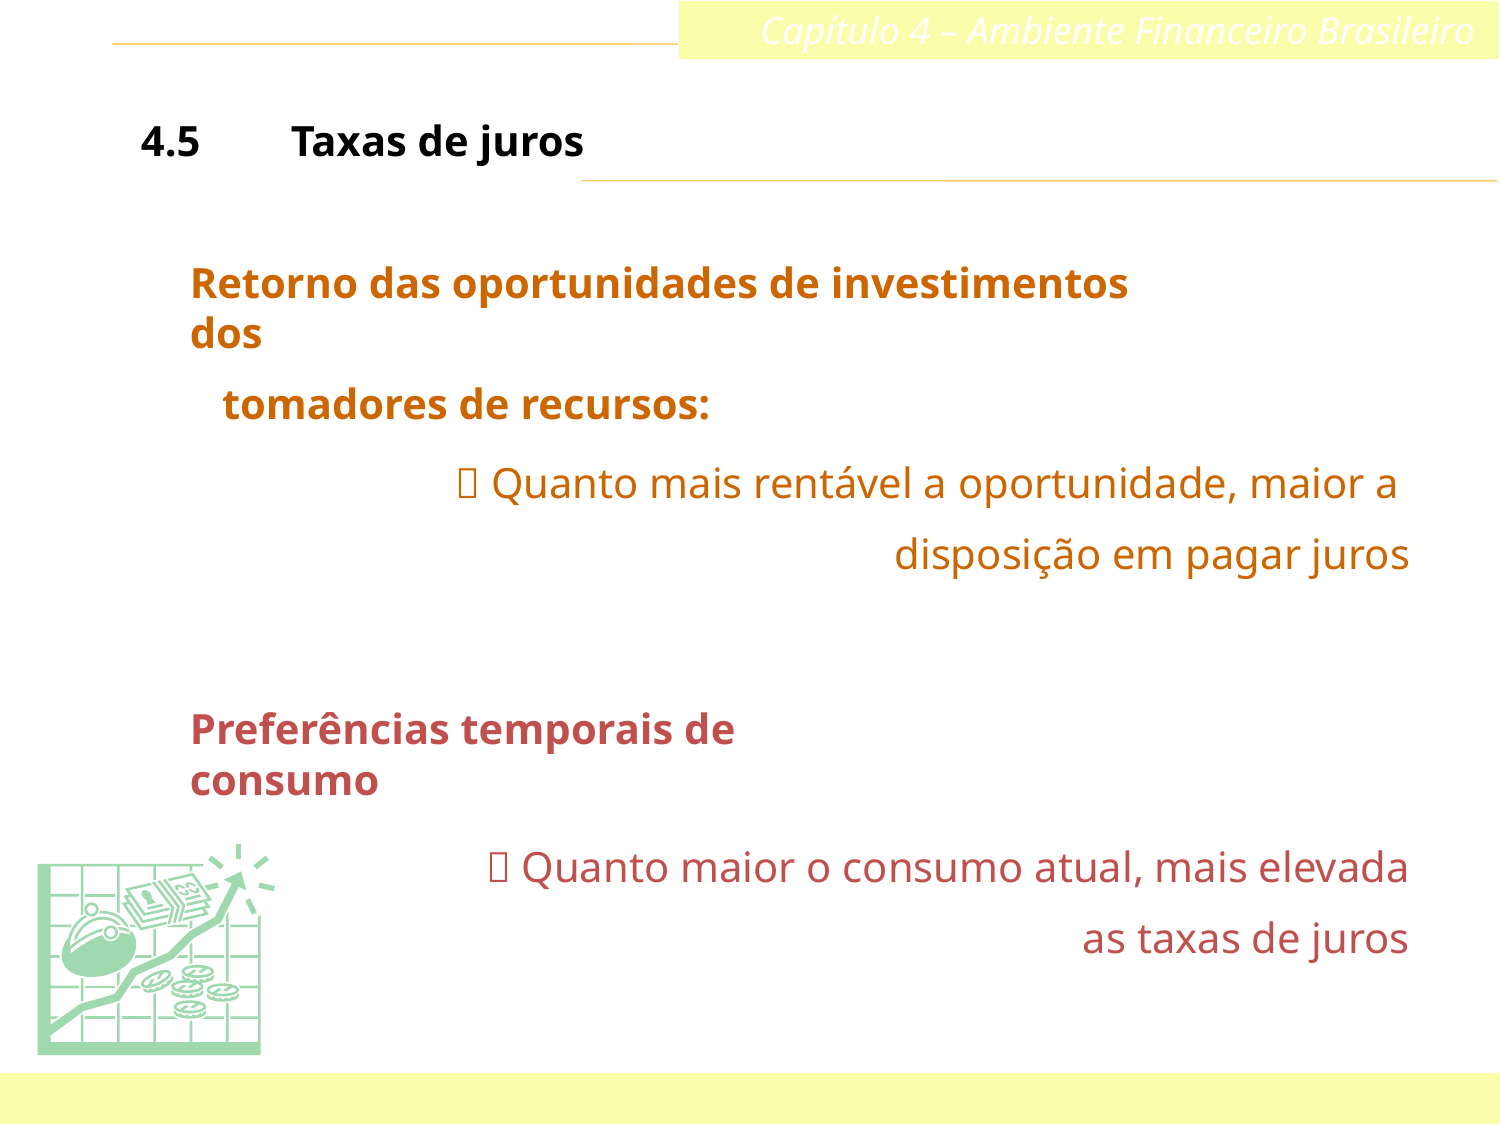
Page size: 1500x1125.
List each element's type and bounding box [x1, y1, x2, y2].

picture [37, 843, 276, 1056]
text_box [0, 0, 1500, 1125]
